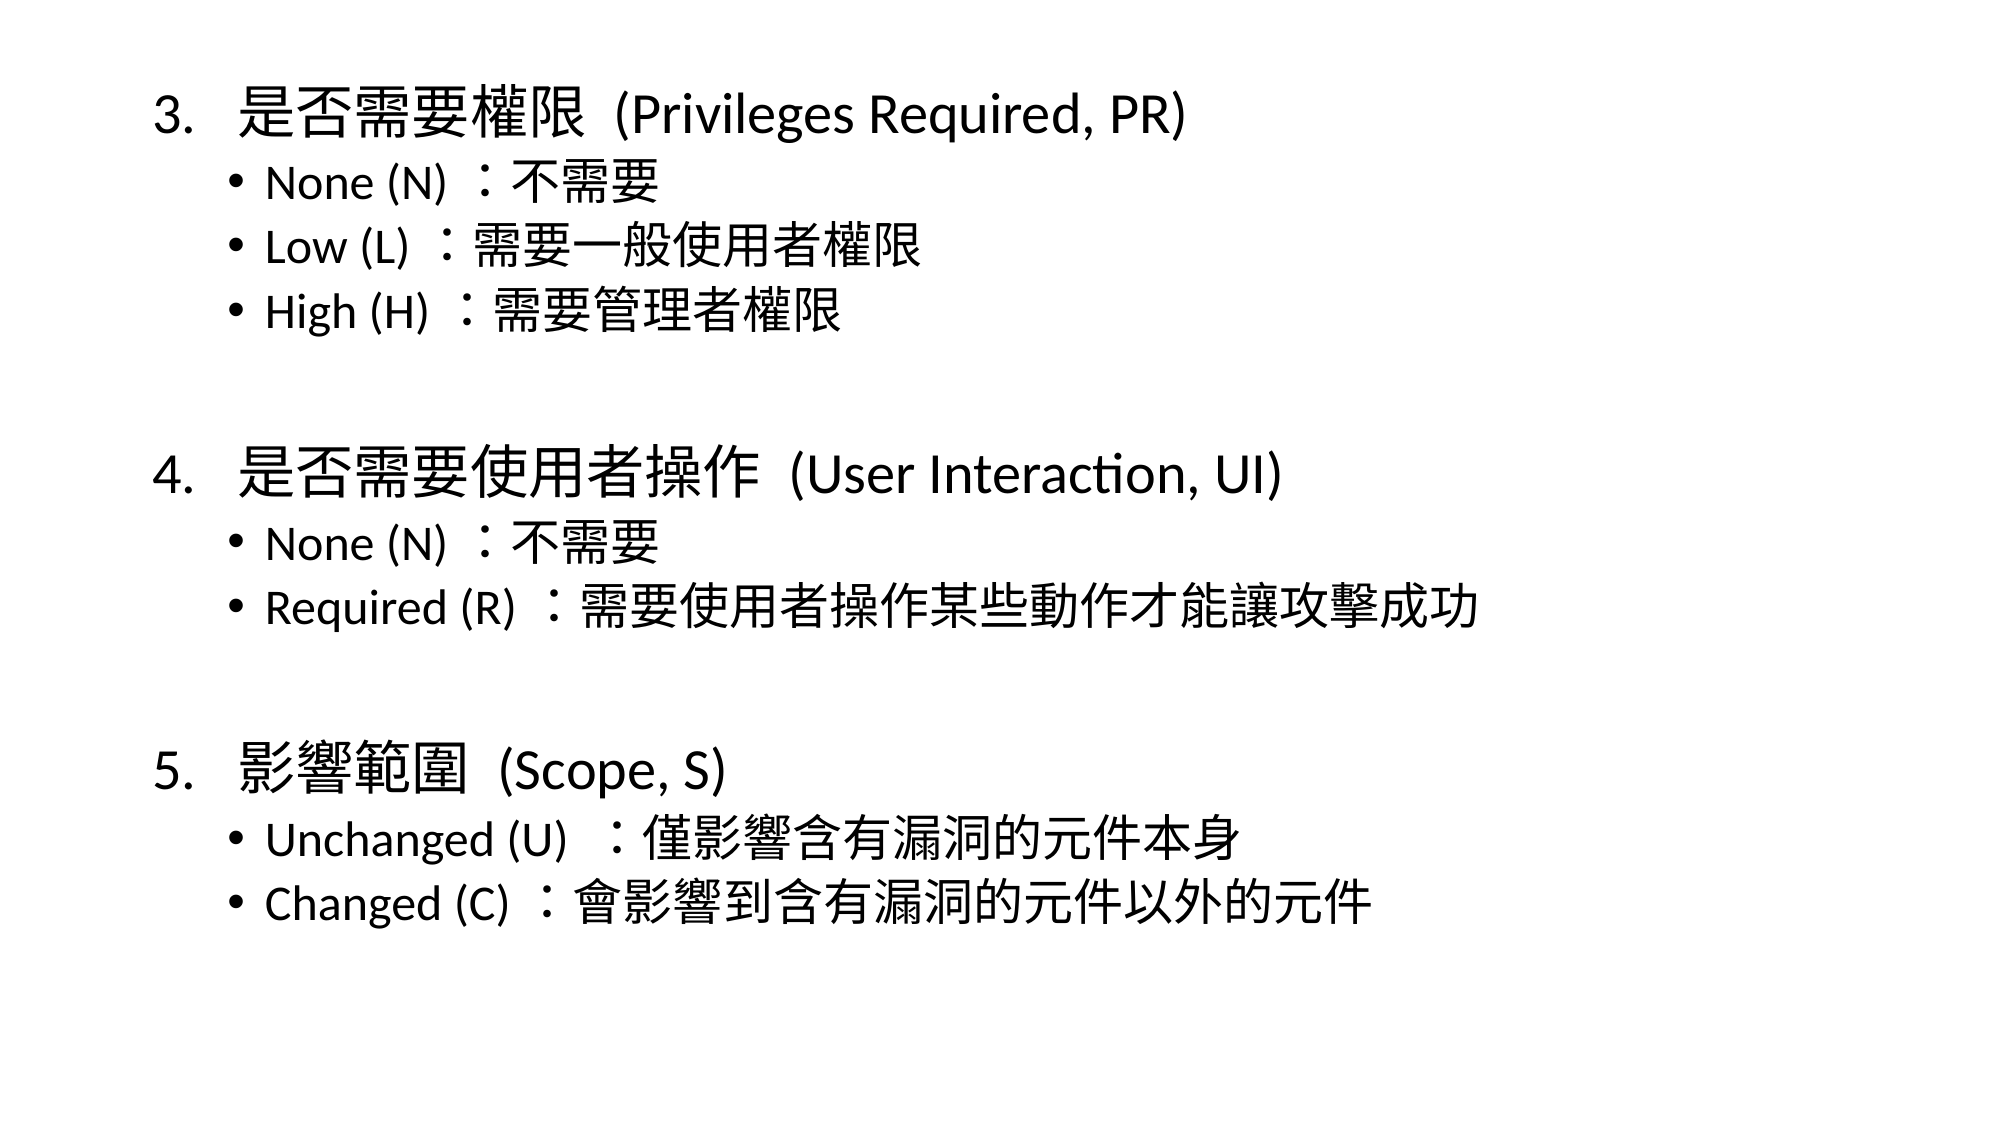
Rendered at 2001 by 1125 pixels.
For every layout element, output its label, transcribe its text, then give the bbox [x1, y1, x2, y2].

list 3. 是否需要權限 (Privileges Required, PR) None (N)：不需要 Low (L)：需要一般使用者權限 High (H)：需要管理者權限 4. 是否需要使用者操作 (User Interaction, UI) None (N)：不需要 Required (R)：需要使用者操作某些動作才能讓攻擊成功 5. 影響範圍 (Scope, S) Unchanged (U) ：僅影響含有漏洞的元件本身 Changed (C)：會影響到含有漏洞的元件以外的元件 [137, 75, 1863, 1019]
